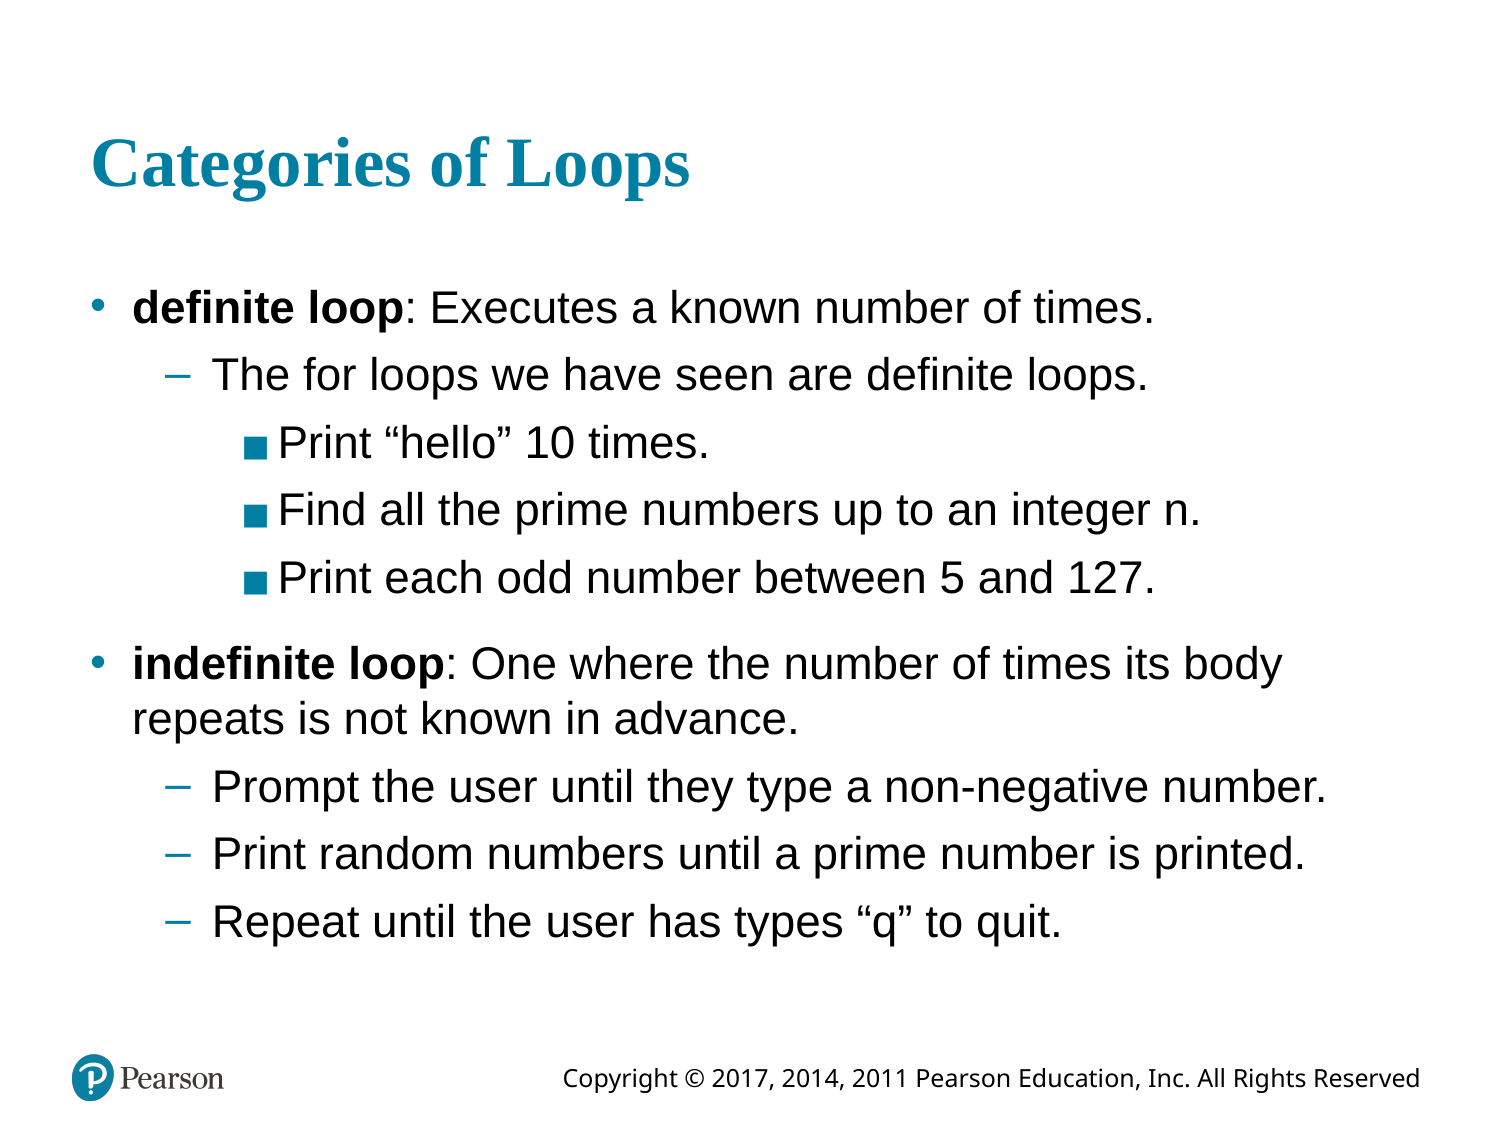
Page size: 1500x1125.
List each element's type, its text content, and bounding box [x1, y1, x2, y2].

list definite loop: Executes a known number of times. The for loops we have seen are definite loops. Print “hello” 10 times. Find all the prime numbers up to an integer n. Print each odd number between 5 and 127. indefinite loop: One where the number of times its body repeats is not known in advance. Prompt the user until they type a non-negative number. Print random numbers until a prime number is printed. Repeat until the user has types “q” to quit. [75, 262, 1426, 1005]
picture [72, 1054, 88, 1070]
title Categories of Loops [75, 35, 1425, 216]
picture [98, 1054, 224, 1101]
picture [80, 1063, 106, 1088]
picture [72, 1087, 83, 1101]
